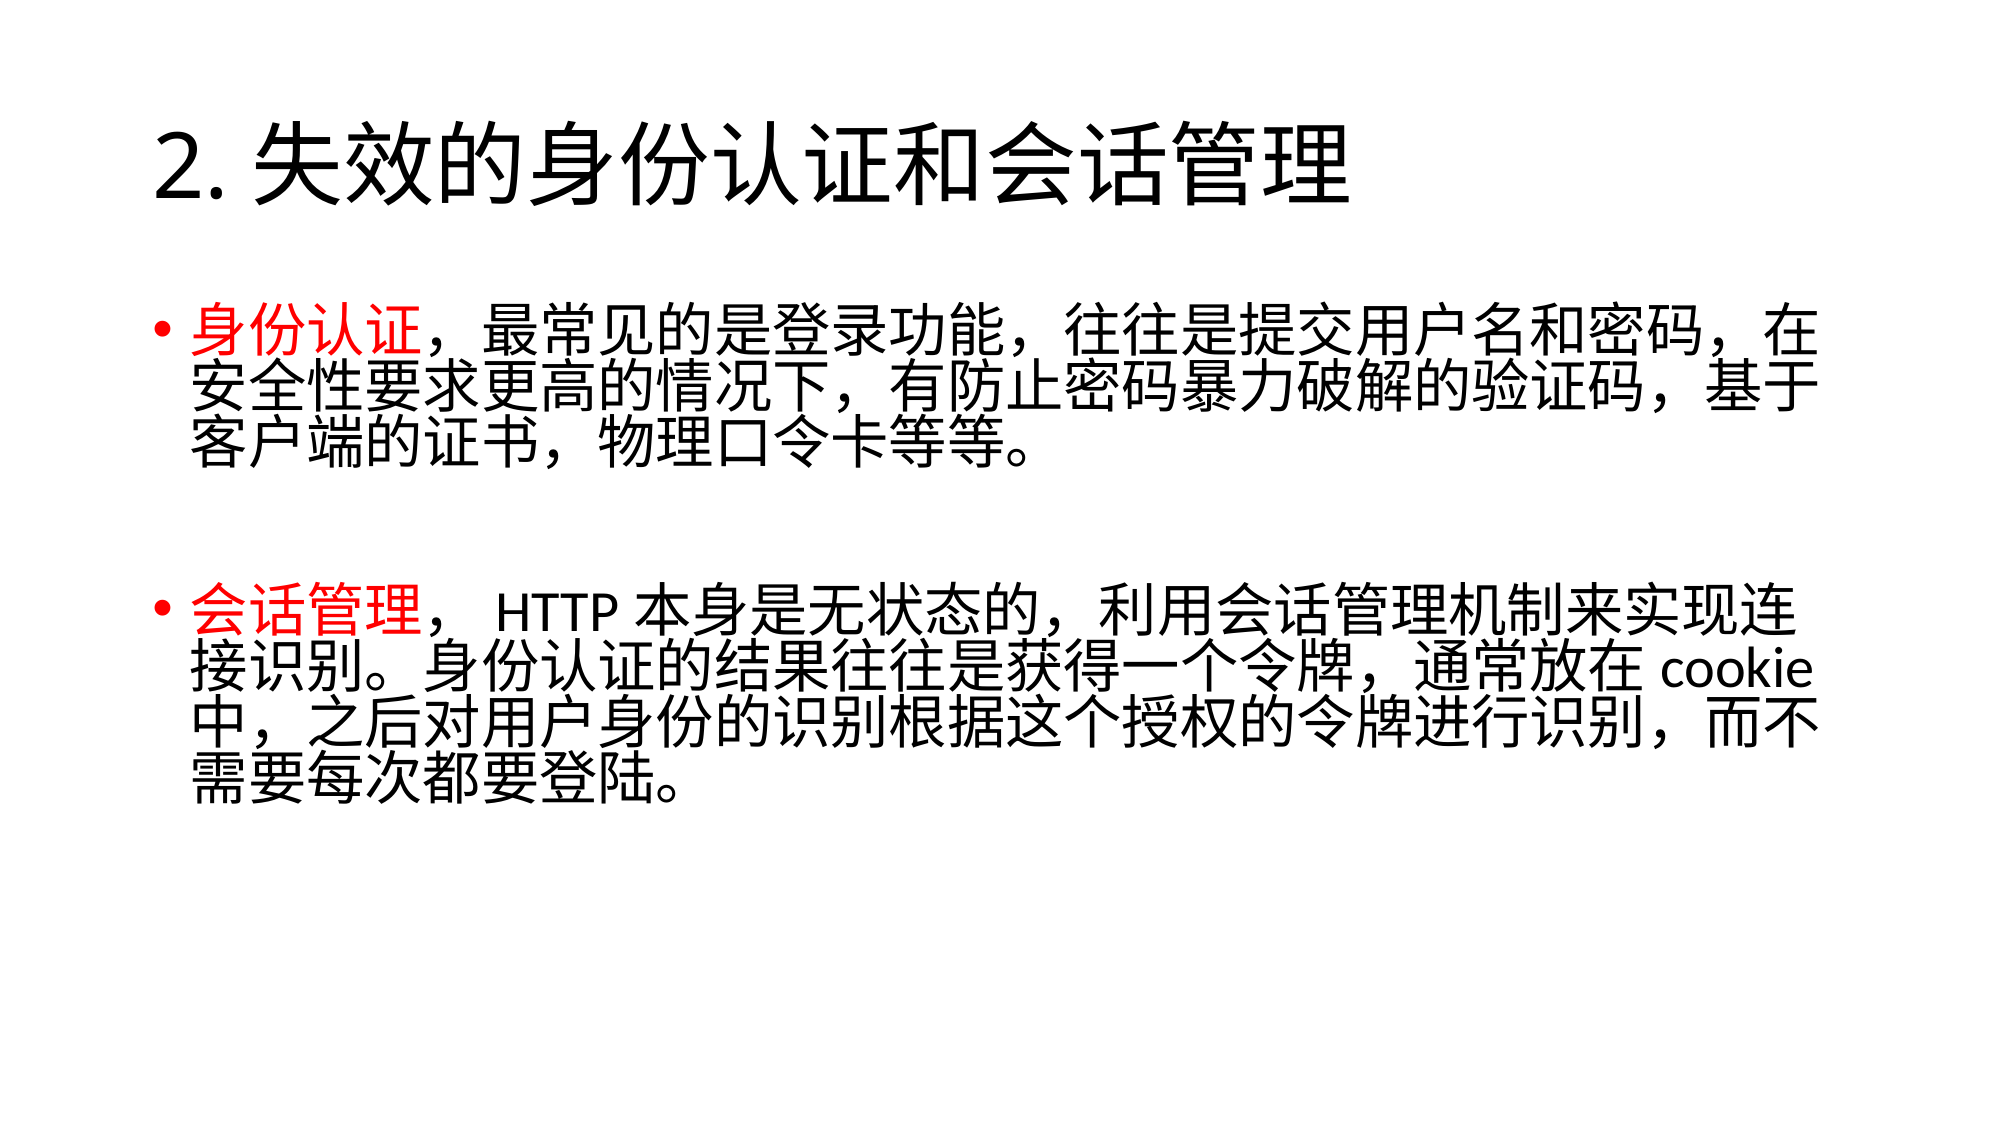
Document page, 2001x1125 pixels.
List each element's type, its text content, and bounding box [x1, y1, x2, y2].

title 2.失效的身份认证和会话管理 [137, 59, 1863, 278]
list 身份认证，最常见的是登录功能，往往是提交用户名和密码，在安全性要求更高的情况下，有防止密码暴力破解的验证码，基于客户端的证书，物理口令卡等等。 会话管理，HTTP本身是无状态的，利用会话管理机制来实现连接识别。身份认证的结果往往是获得一个令牌，通常放在cookie中，之后对用户身份的识别根据这个授权的令牌进行识别，而不需要每次都要登陆。 [137, 299, 1863, 1014]
